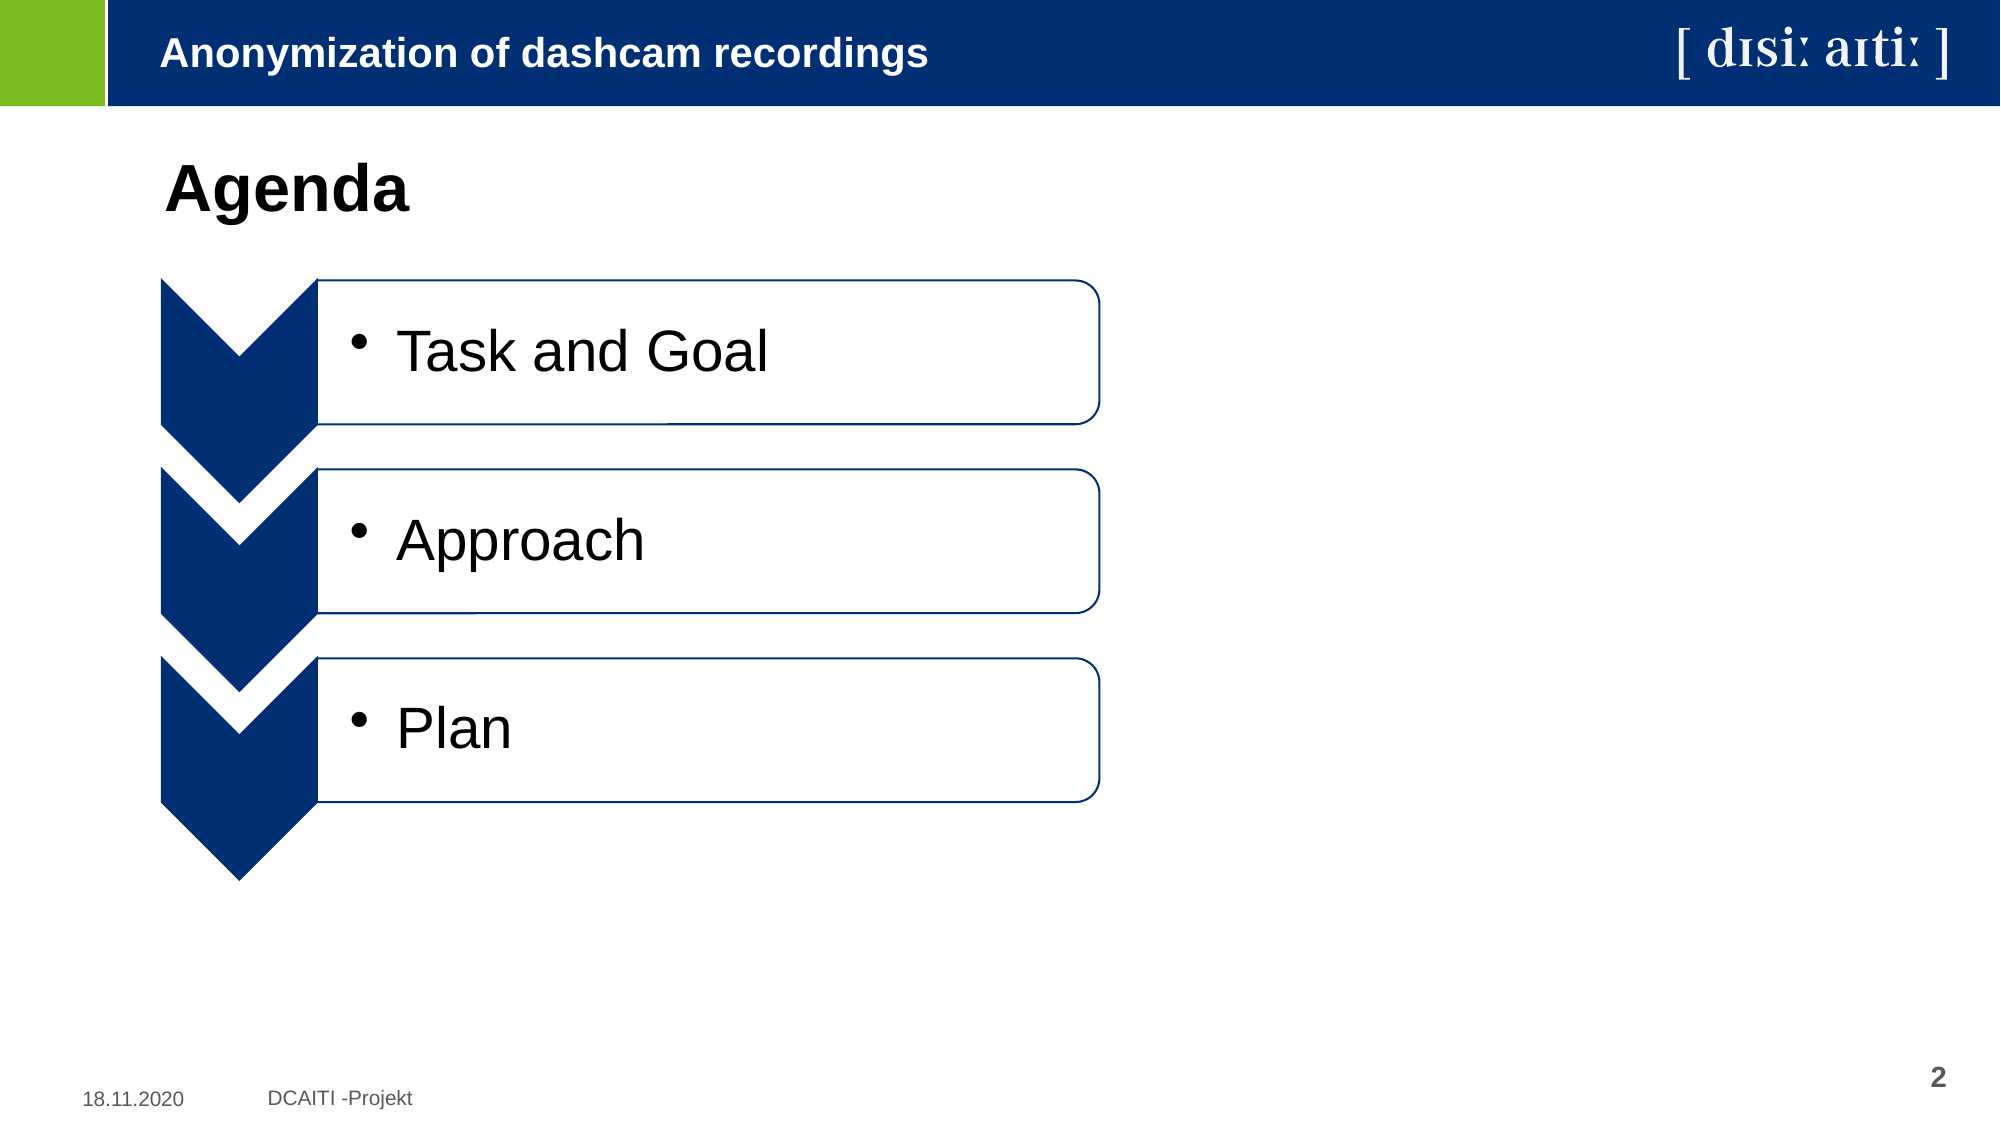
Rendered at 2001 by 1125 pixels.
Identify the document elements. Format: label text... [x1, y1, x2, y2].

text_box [161, 280, 1100, 880]
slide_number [52, 1071, 215, 1125]
title Anonymization of dashcam recordings [106, 0, 1628, 107]
text_box [162, 249, 1538, 311]
footer DCAITI -Projekt [267, 1071, 1841, 1125]
text_box Agenda [150, 137, 700, 233]
slide_number 2 [1850, 1022, 1948, 1125]
